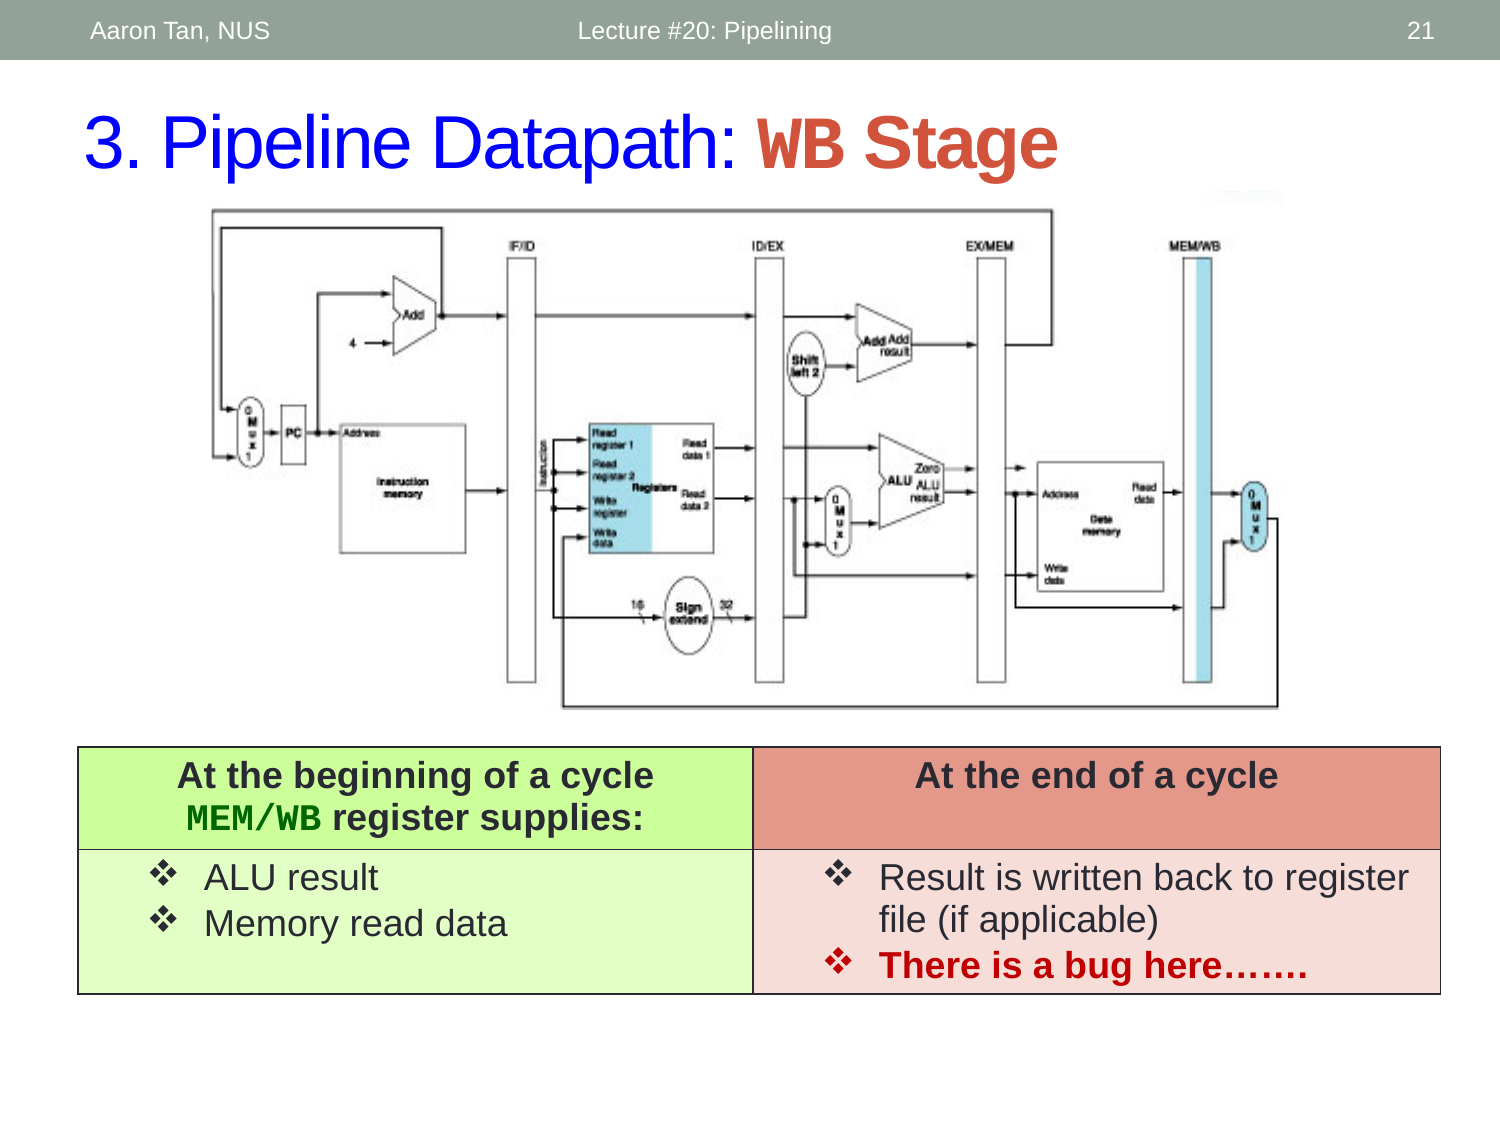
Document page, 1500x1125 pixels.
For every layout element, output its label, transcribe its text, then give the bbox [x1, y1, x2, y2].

table_header At the beginning of a cycle MEM/WB register supplies: [79, 748, 752, 849]
title 3. Pipeline Datapath: WB Stage [68, 86, 1450, 192]
slide_number 21 [1308, 3, 1450, 57]
picture [211, 191, 1289, 710]
table_header At the end of a cycle [754, 748, 1440, 849]
footer Lecture #20: Pipelining [562, 3, 1238, 57]
table_cell ALU result Memory read data [79, 850, 752, 993]
slide_number Aaron Tan, NUS [75, 3, 550, 57]
table_cell Result is written back to register file (if applicable) There is a bug here……. [754, 850, 1440, 993]
